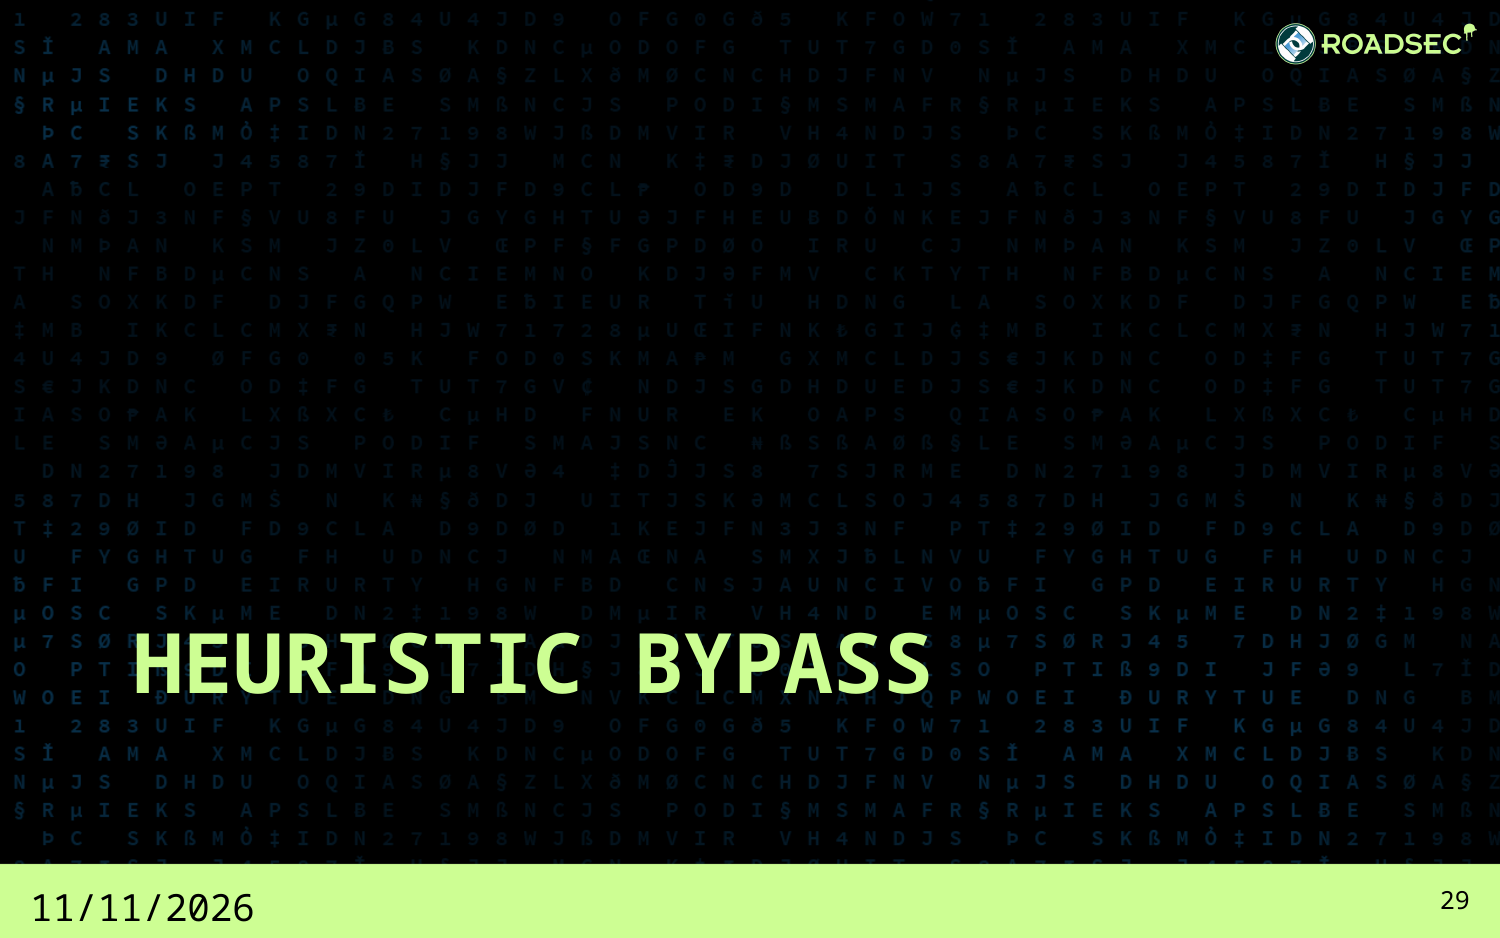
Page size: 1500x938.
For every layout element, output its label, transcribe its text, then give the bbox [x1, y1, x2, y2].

title Heuristic bypass [118, 602, 1394, 789]
picture [0, 0, 1500, 938]
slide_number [15, 876, 366, 927]
slide_number 29 [1134, 876, 1485, 927]
